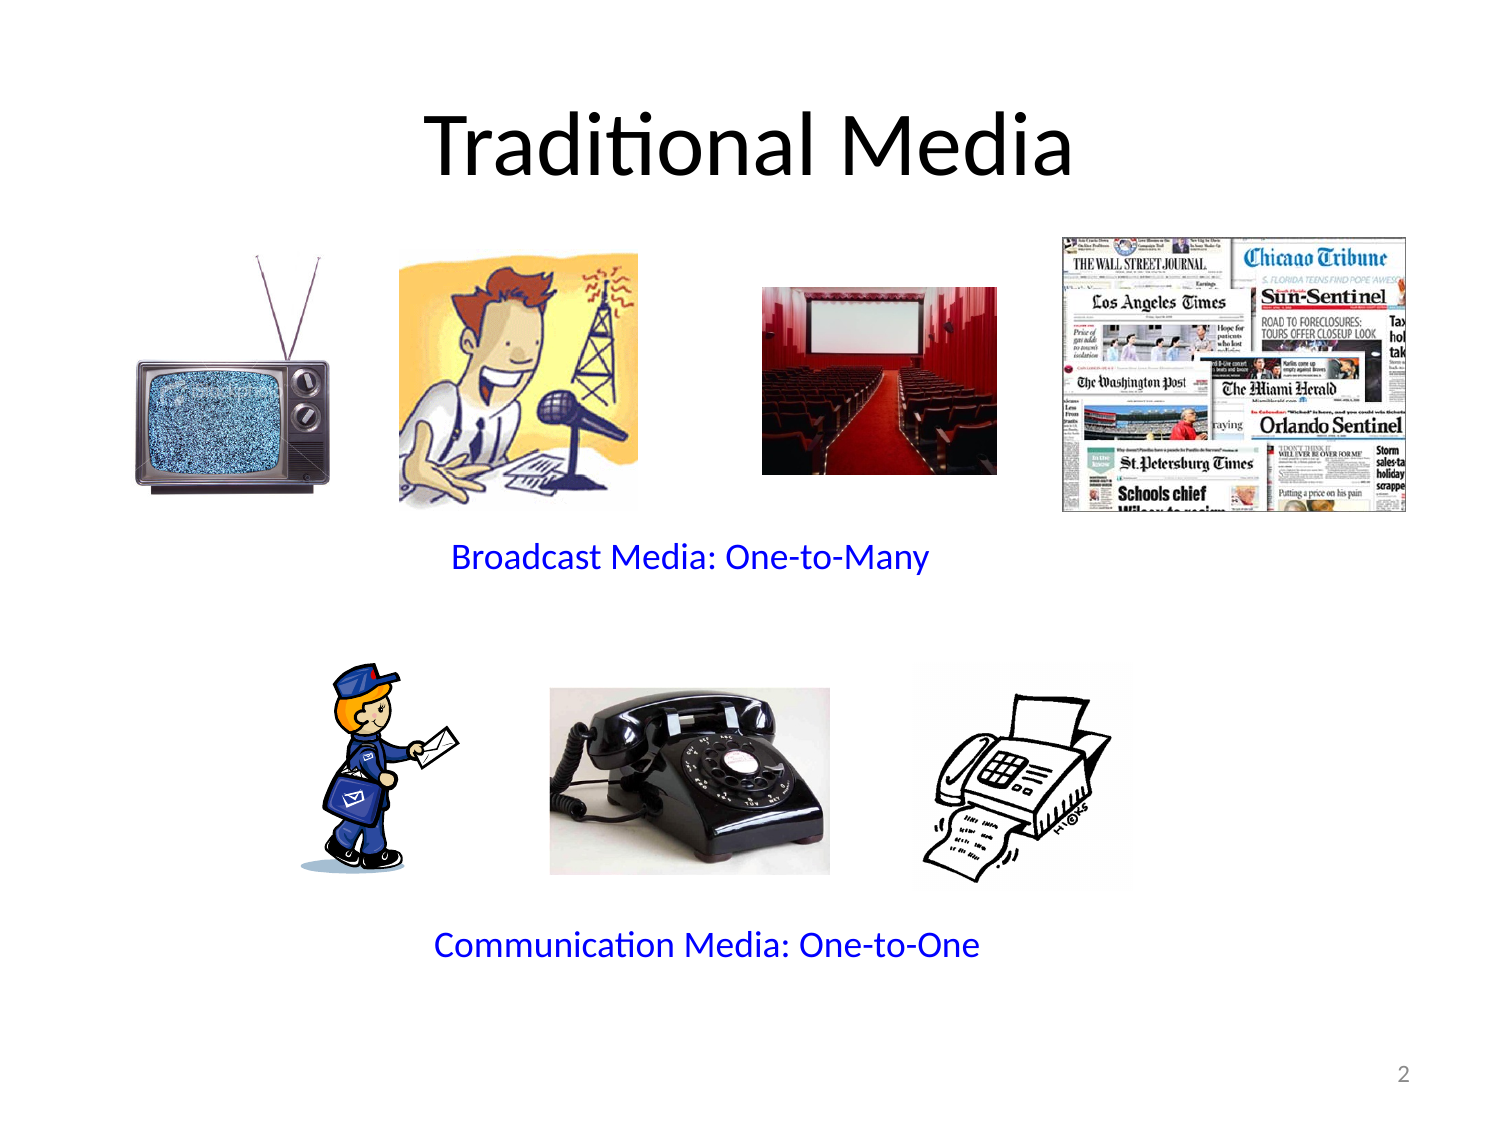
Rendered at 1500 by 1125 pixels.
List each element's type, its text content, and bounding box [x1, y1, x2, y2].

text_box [299, 662, 1133, 891]
text_box Broadcast Media: One-to-Many [436, 524, 945, 585]
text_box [124, 237, 1406, 513]
title Traditional Media [75, 45, 1425, 233]
text_box Communication Media: One-to-One [419, 912, 996, 973]
slide_number 2 [1074, 1042, 1425, 1103]
